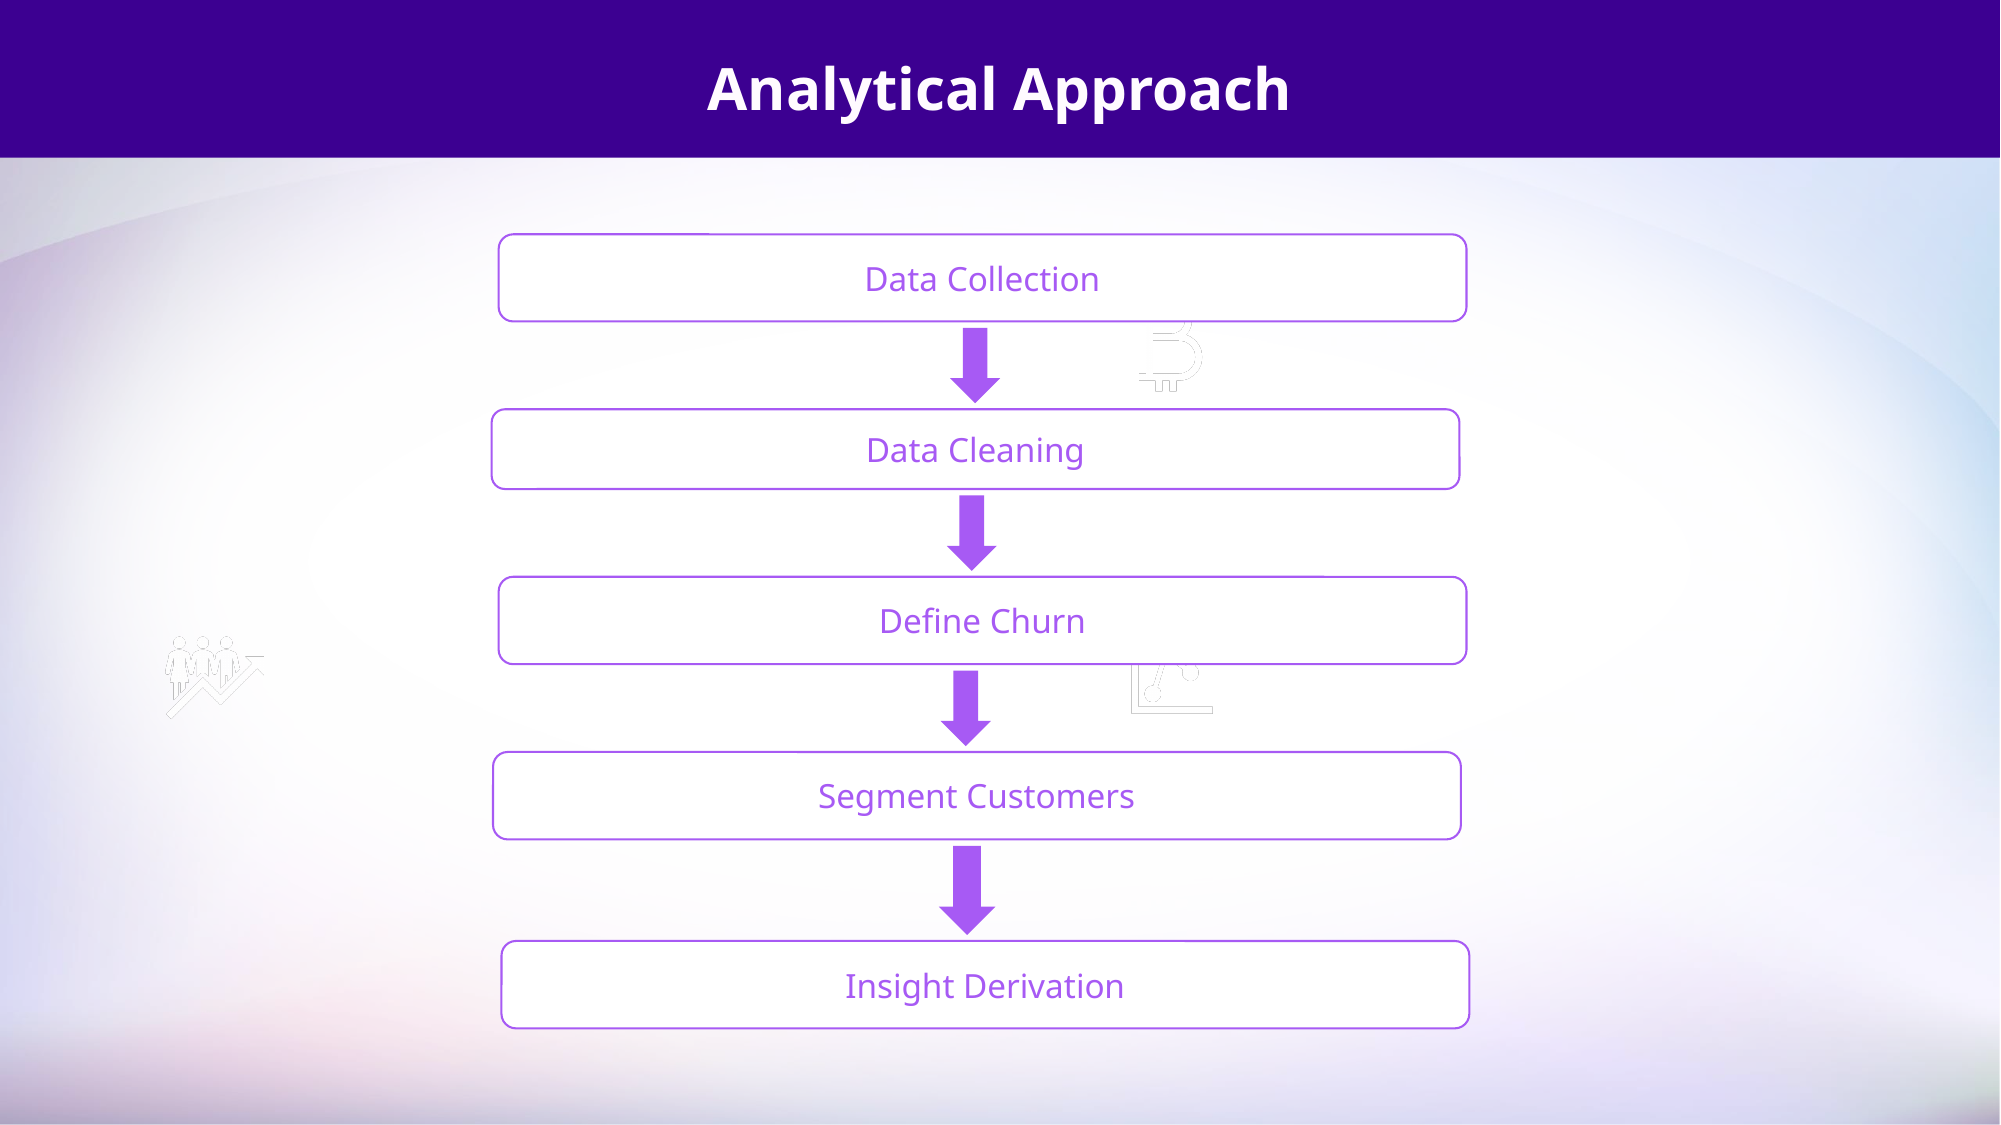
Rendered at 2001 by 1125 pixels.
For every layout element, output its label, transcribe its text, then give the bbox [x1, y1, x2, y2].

text_box [0, 0, 2000, 159]
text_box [491, 234, 1470, 1029]
text_box [158, 619, 272, 733]
picture [0, 159, 2000, 1125]
text_box Analytical Approach [237, 44, 1762, 130]
